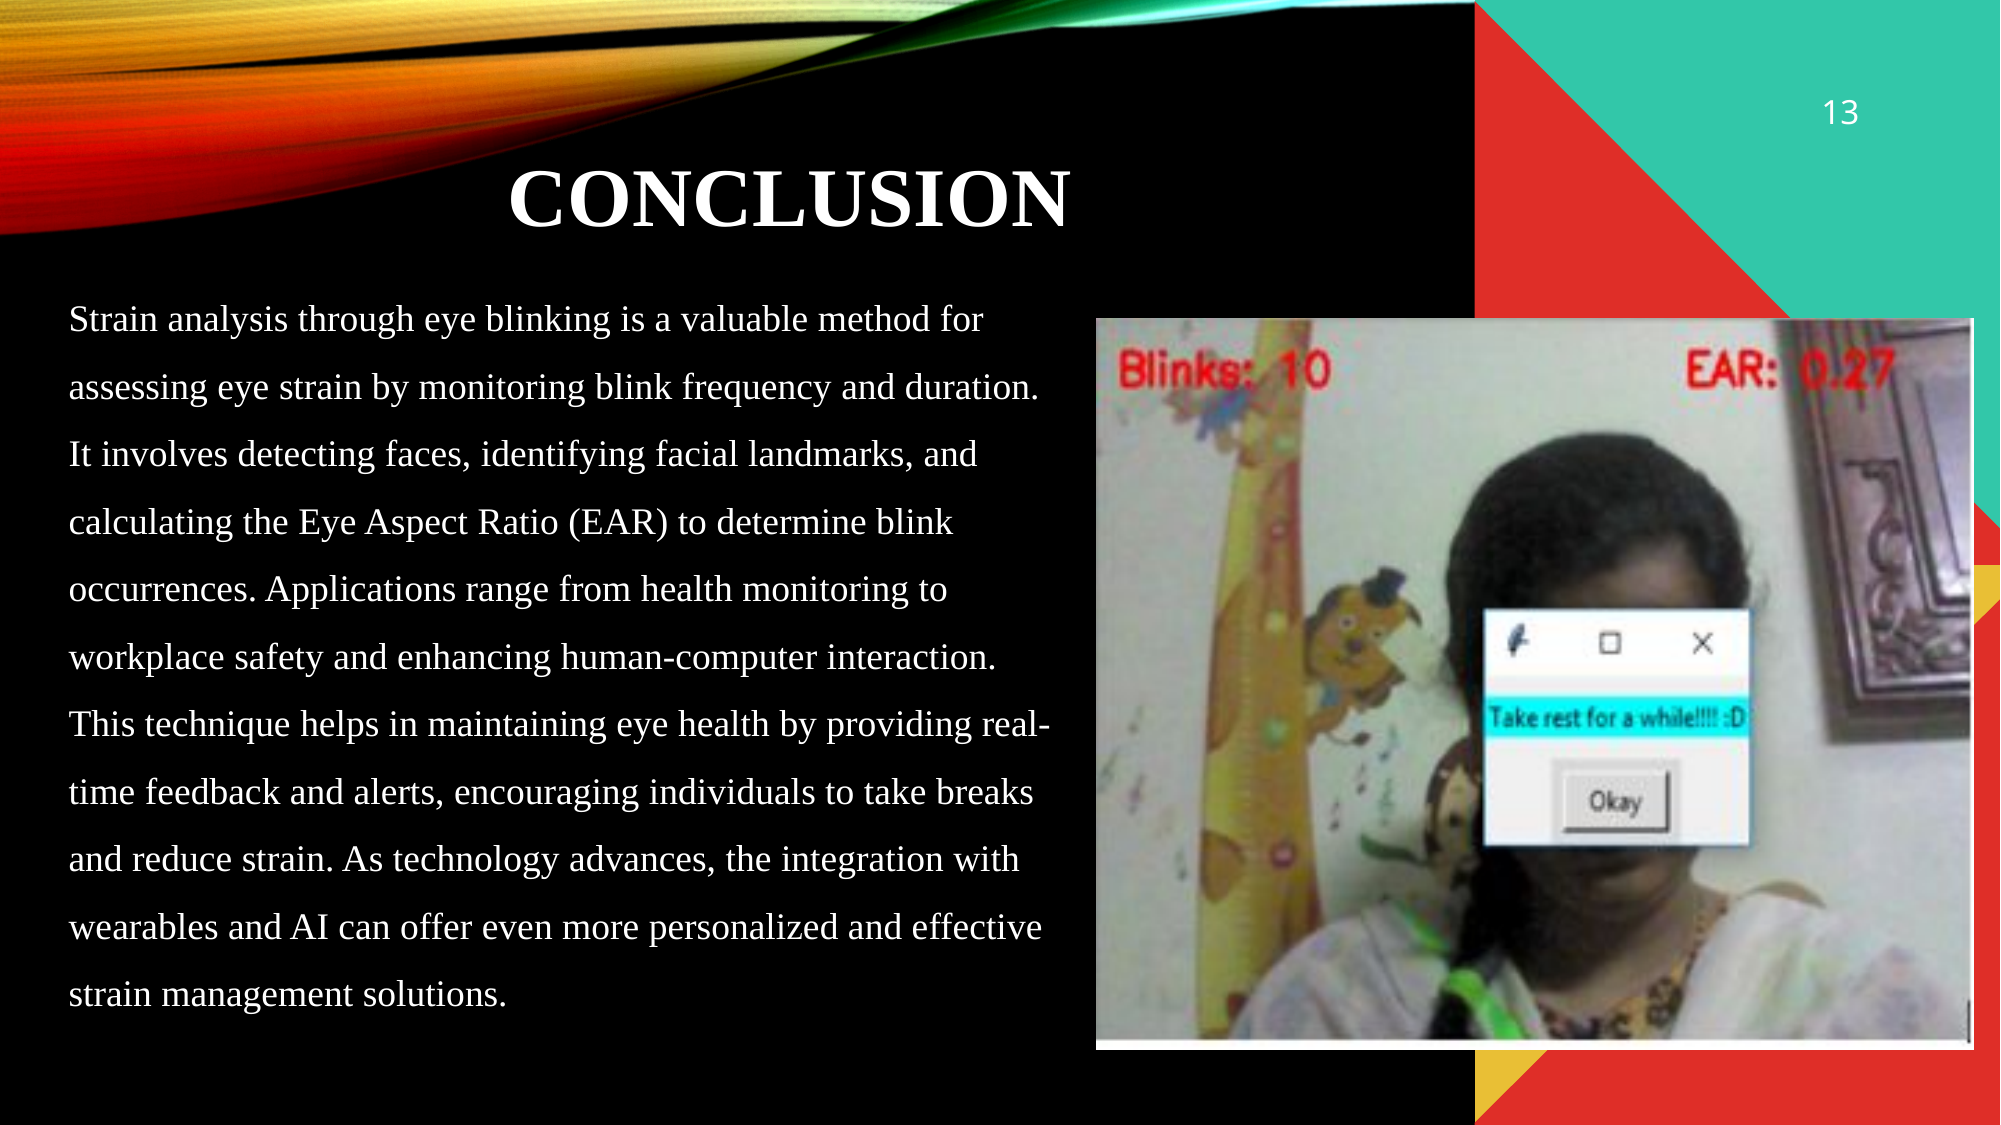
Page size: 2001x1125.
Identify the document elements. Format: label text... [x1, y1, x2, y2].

picture [1096, 317, 1974, 1051]
title Conclusion [150, 136, 1429, 249]
picture [0, 0, 1475, 237]
list Strain analysis through eye blinking is a valuable method for assessing eye strain by monitoring blink frequency and duration. It involves detecting faces, identifying facial landmarks, and calculating the Eye Aspect Ratio (EAR) to determine blink occurrences. Applications range from health monitoring to workplace safety and enhancing human-computer interaction. This technique helps in maintaining eye health by providing real-time feedback and alerts, encouraging individuals to take breaks and reduce strain. As technology advances, the integration with wearables and AI can offer even more personalized and effective strain management solutions. [53, 271, 1075, 734]
slide_number 13 [1712, 75, 1875, 153]
